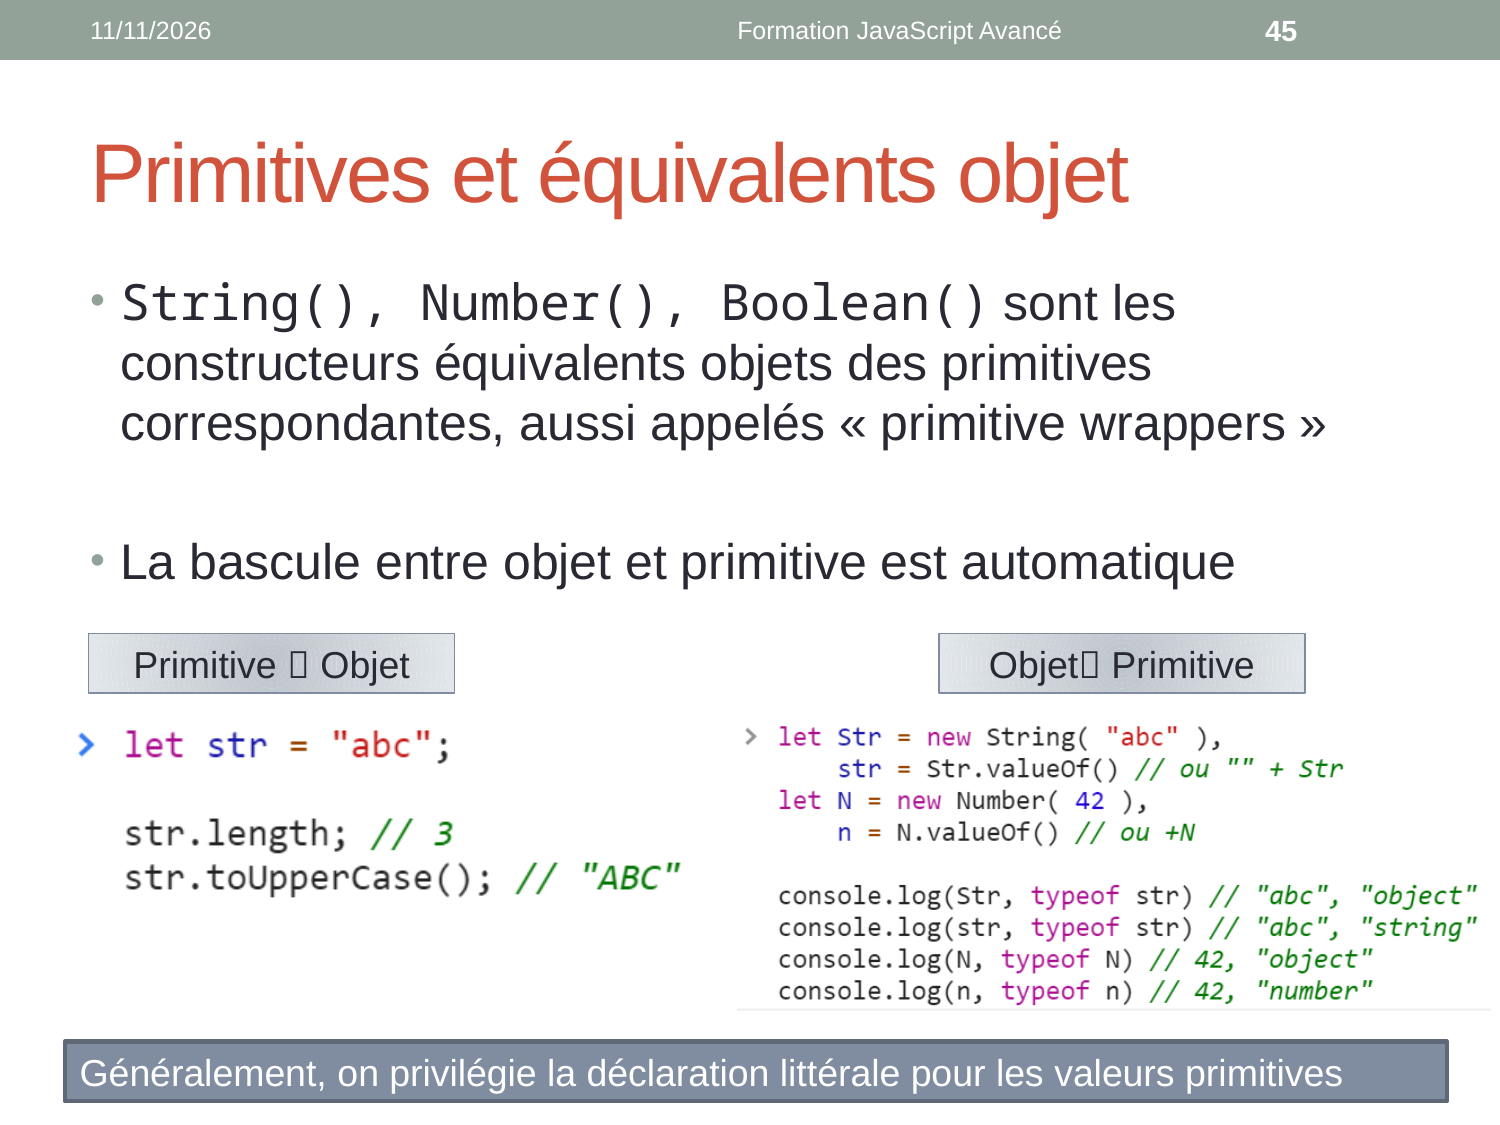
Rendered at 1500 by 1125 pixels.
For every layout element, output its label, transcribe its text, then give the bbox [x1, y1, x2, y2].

text_box Objet Primitive [938, 633, 1306, 694]
picture [64, 715, 714, 907]
slide_number 45 [1250, 3, 1425, 57]
title Primitives et équivalents objet [75, 87, 1425, 250]
picture [737, 715, 1491, 1012]
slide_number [75, 3, 550, 57]
text_box Généralement, on privilégie la déclaration littérale pour les valeurs primitives [63, 1039, 1449, 1103]
text_box Primitive  Objet [88, 633, 455, 694]
list String(), Number(), Boolean() sont les constructeurs équivalents objets des primitives correspondantes, aussi appelés « primitive wrappers » La bascule entre objet et primitive est automatique [75, 262, 1425, 1039]
footer Formation JavaScript Avancé [562, 3, 1238, 57]
